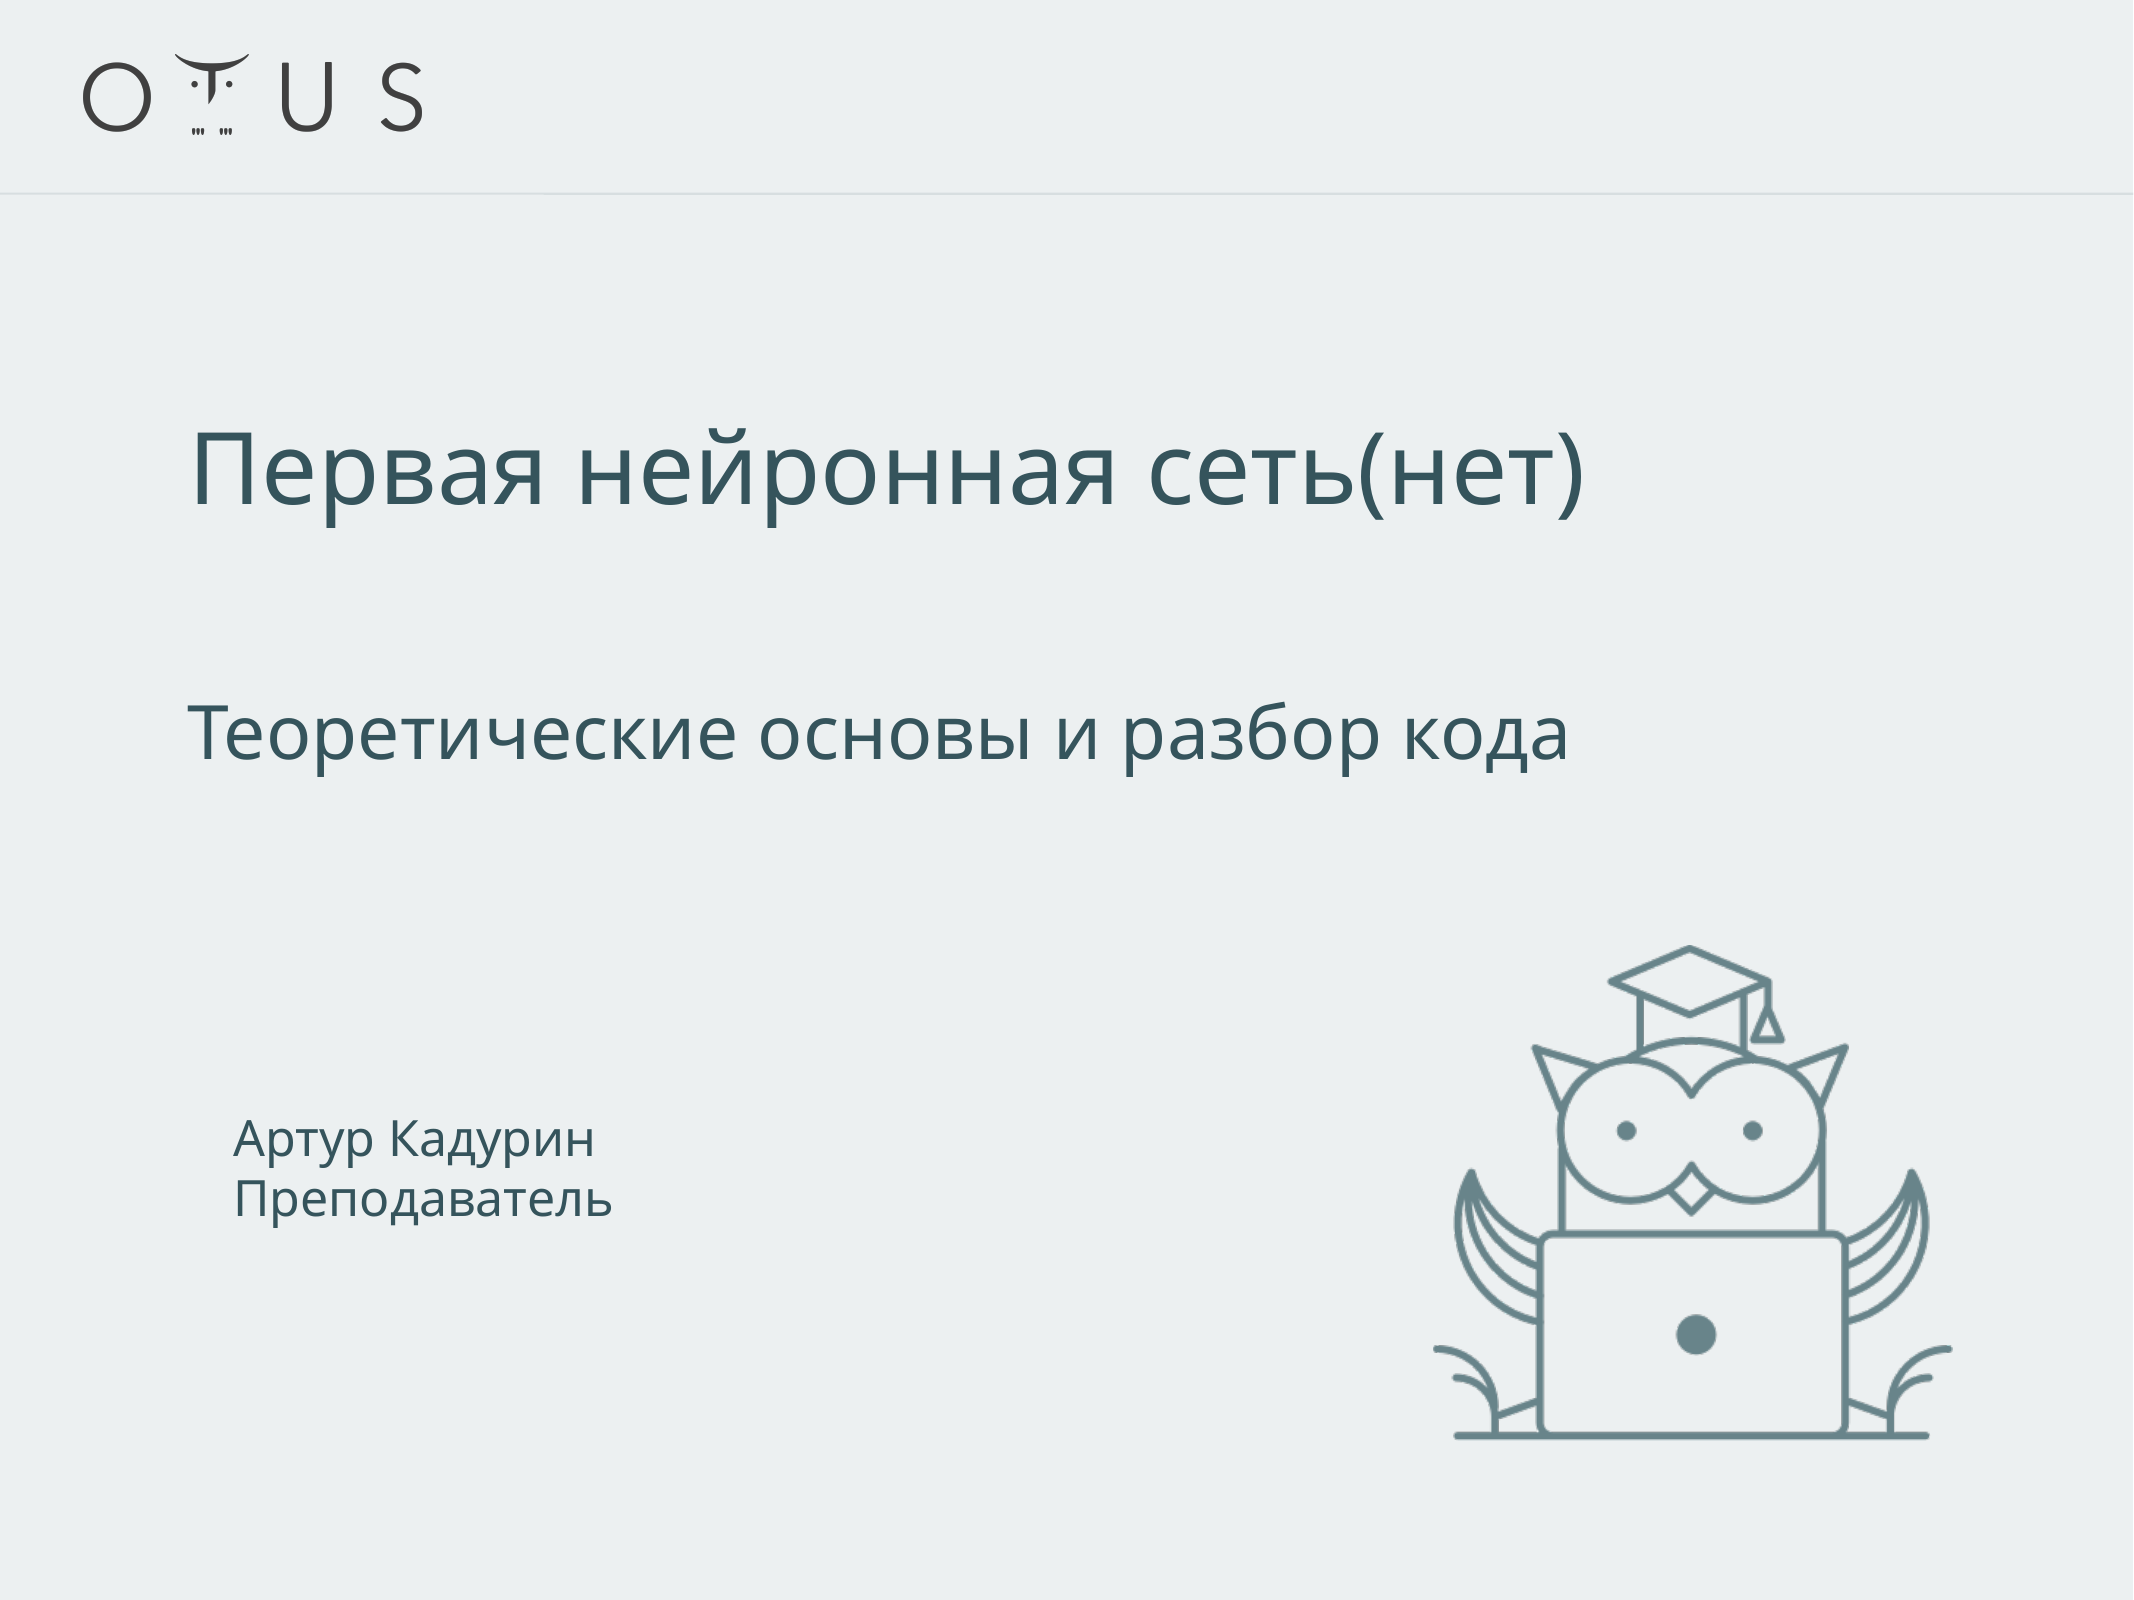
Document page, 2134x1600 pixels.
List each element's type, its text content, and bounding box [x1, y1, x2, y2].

text_box Первая нейронная сеть(нет) [180, 396, 1595, 654]
picture [1433, 945, 1953, 1441]
picture [83, 54, 422, 135]
text_box Теоретические основы и разбор кода [179, 675, 1581, 783]
text_box Артур Кадурин Преподаватель [225, 1098, 623, 1235]
